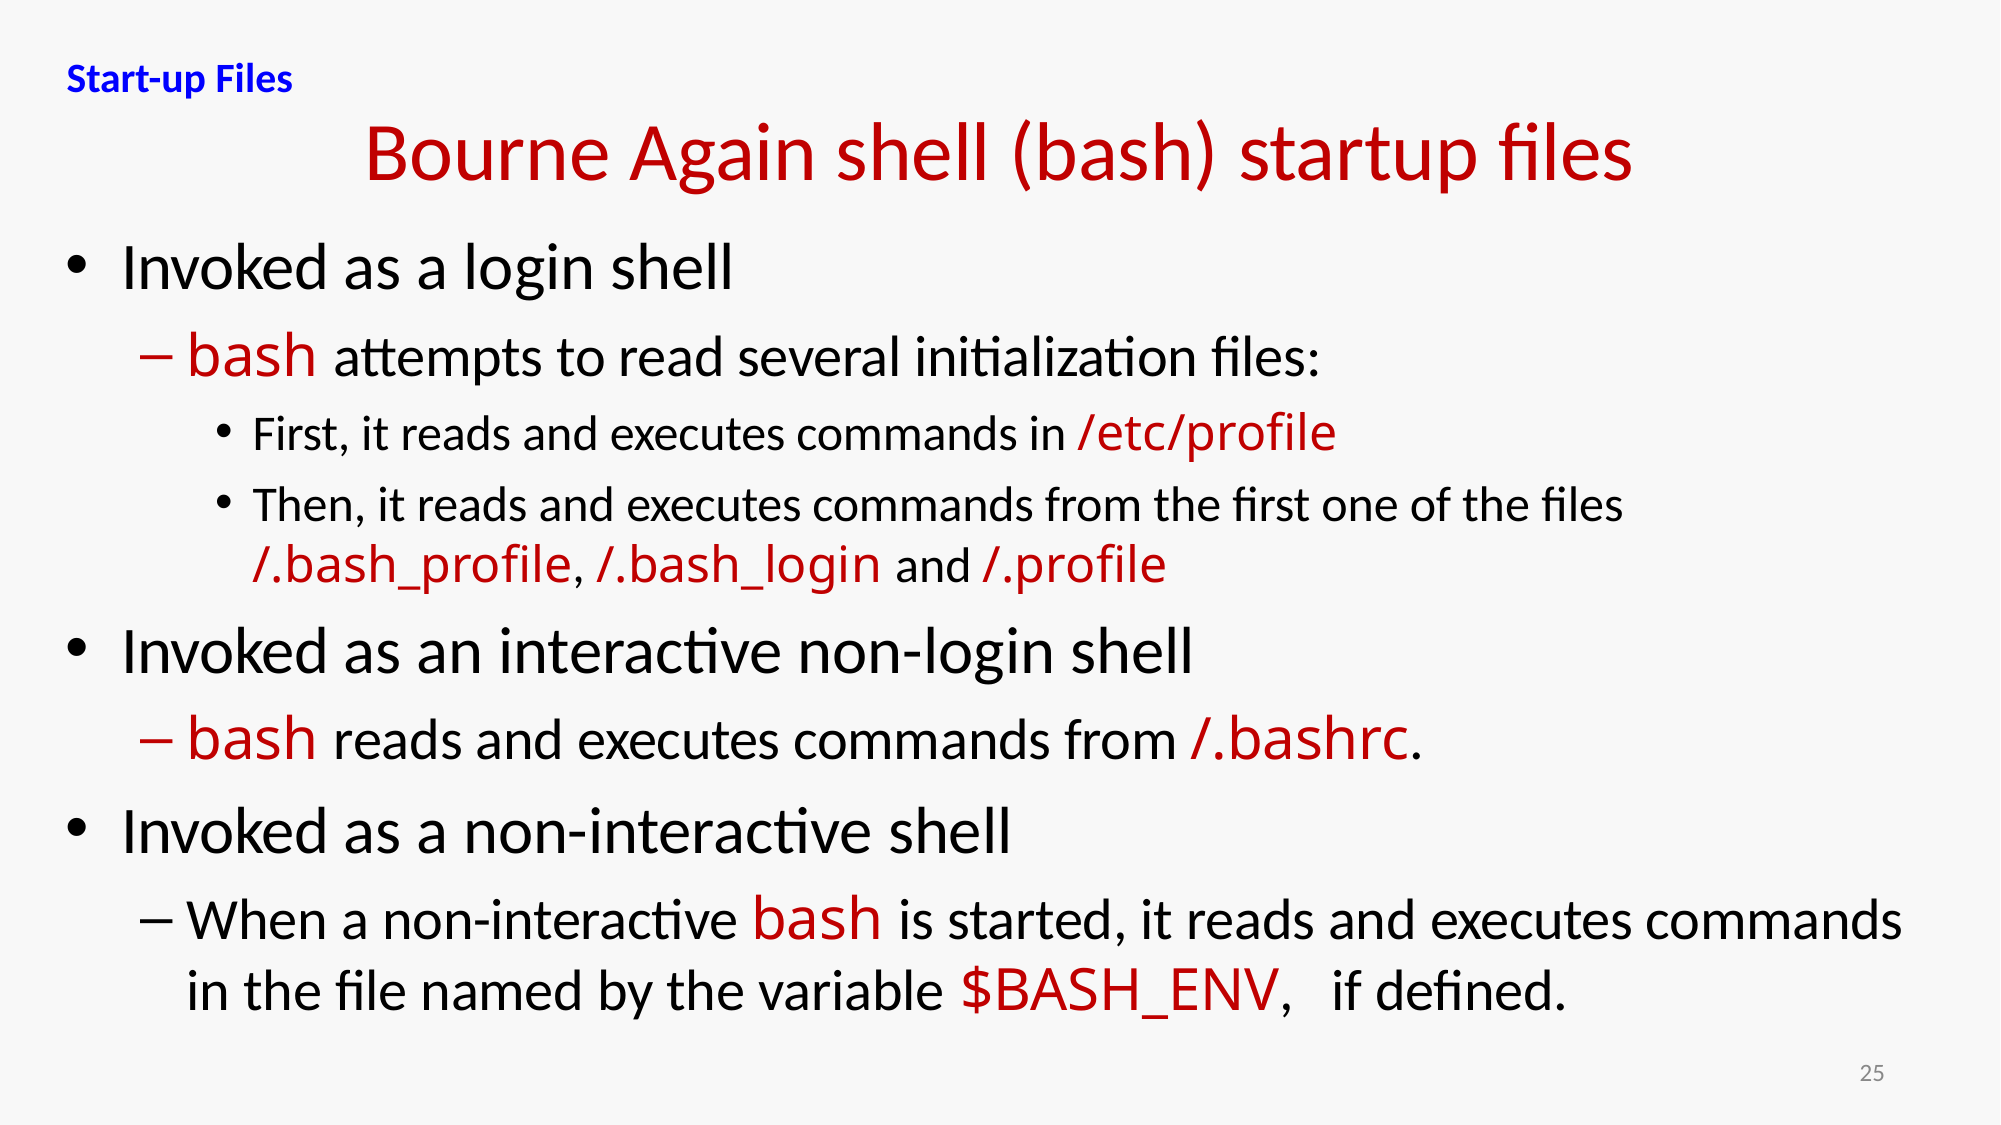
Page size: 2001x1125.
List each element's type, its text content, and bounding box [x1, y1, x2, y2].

text_box in the file named by the variable $BASH_ENV, [184, 951, 1297, 1022]
text_box if defined. [1328, 951, 1573, 1022]
text_box Start-up Files [64, 50, 297, 101]
slide_number 25 [1855, 1060, 1890, 1125]
text_box Invoked as a login shell bash attempts to read several initialization files: First, it reads and executes commands in /etc/profile Then, it reads and executes commands from the first one of the files /.bash_profile, /.bash_login and /.profile Invoked as an interactive non-login shell bash reads and executes commands from /.bashrc. Invoked as a non-interactive shell When a non-interactive bash is started, it reads and executes commands [62, 223, 1931, 952]
title Bourne Again shell (bash) startup files [362, 96, 1644, 285]
